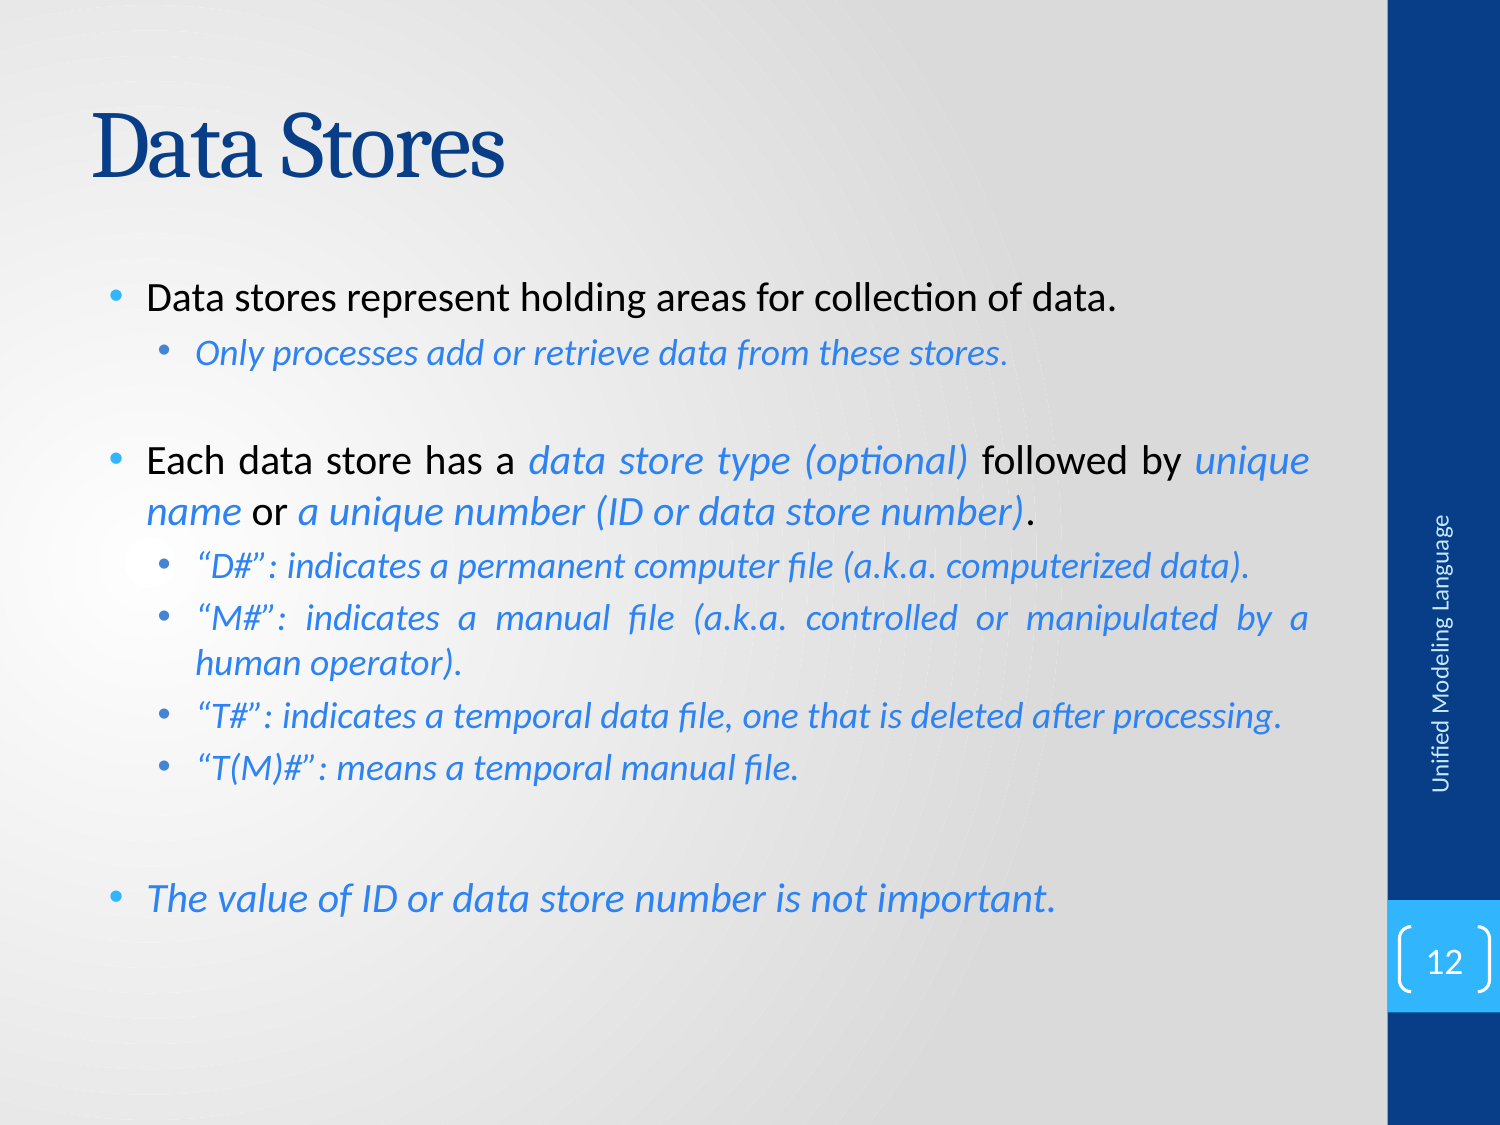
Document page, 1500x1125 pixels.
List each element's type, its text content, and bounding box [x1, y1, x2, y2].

title Data Stores [75, 45, 1325, 233]
list Data stores represent holding areas for collection of data. Only processes add or retrieve data from these stores. Each data store has a data store type (optional) followed by unique name or a unique number (ID or data store number). “D#”: indicates a permanent computer file (a.k.a. computerized data). “M#”: indicates a manual file (a.k.a. controlled or manipulated by a human operator). “T#”: indicates a temporal data file, one that is deleted after processing. “T(M)#”: means a temporal manual file. The value of ID or data store number is not important. [75, 262, 1325, 1050]
slide_number 12 [1397, 925, 1492, 994]
footer Unified Modeling Language [1408, 500, 1469, 889]
